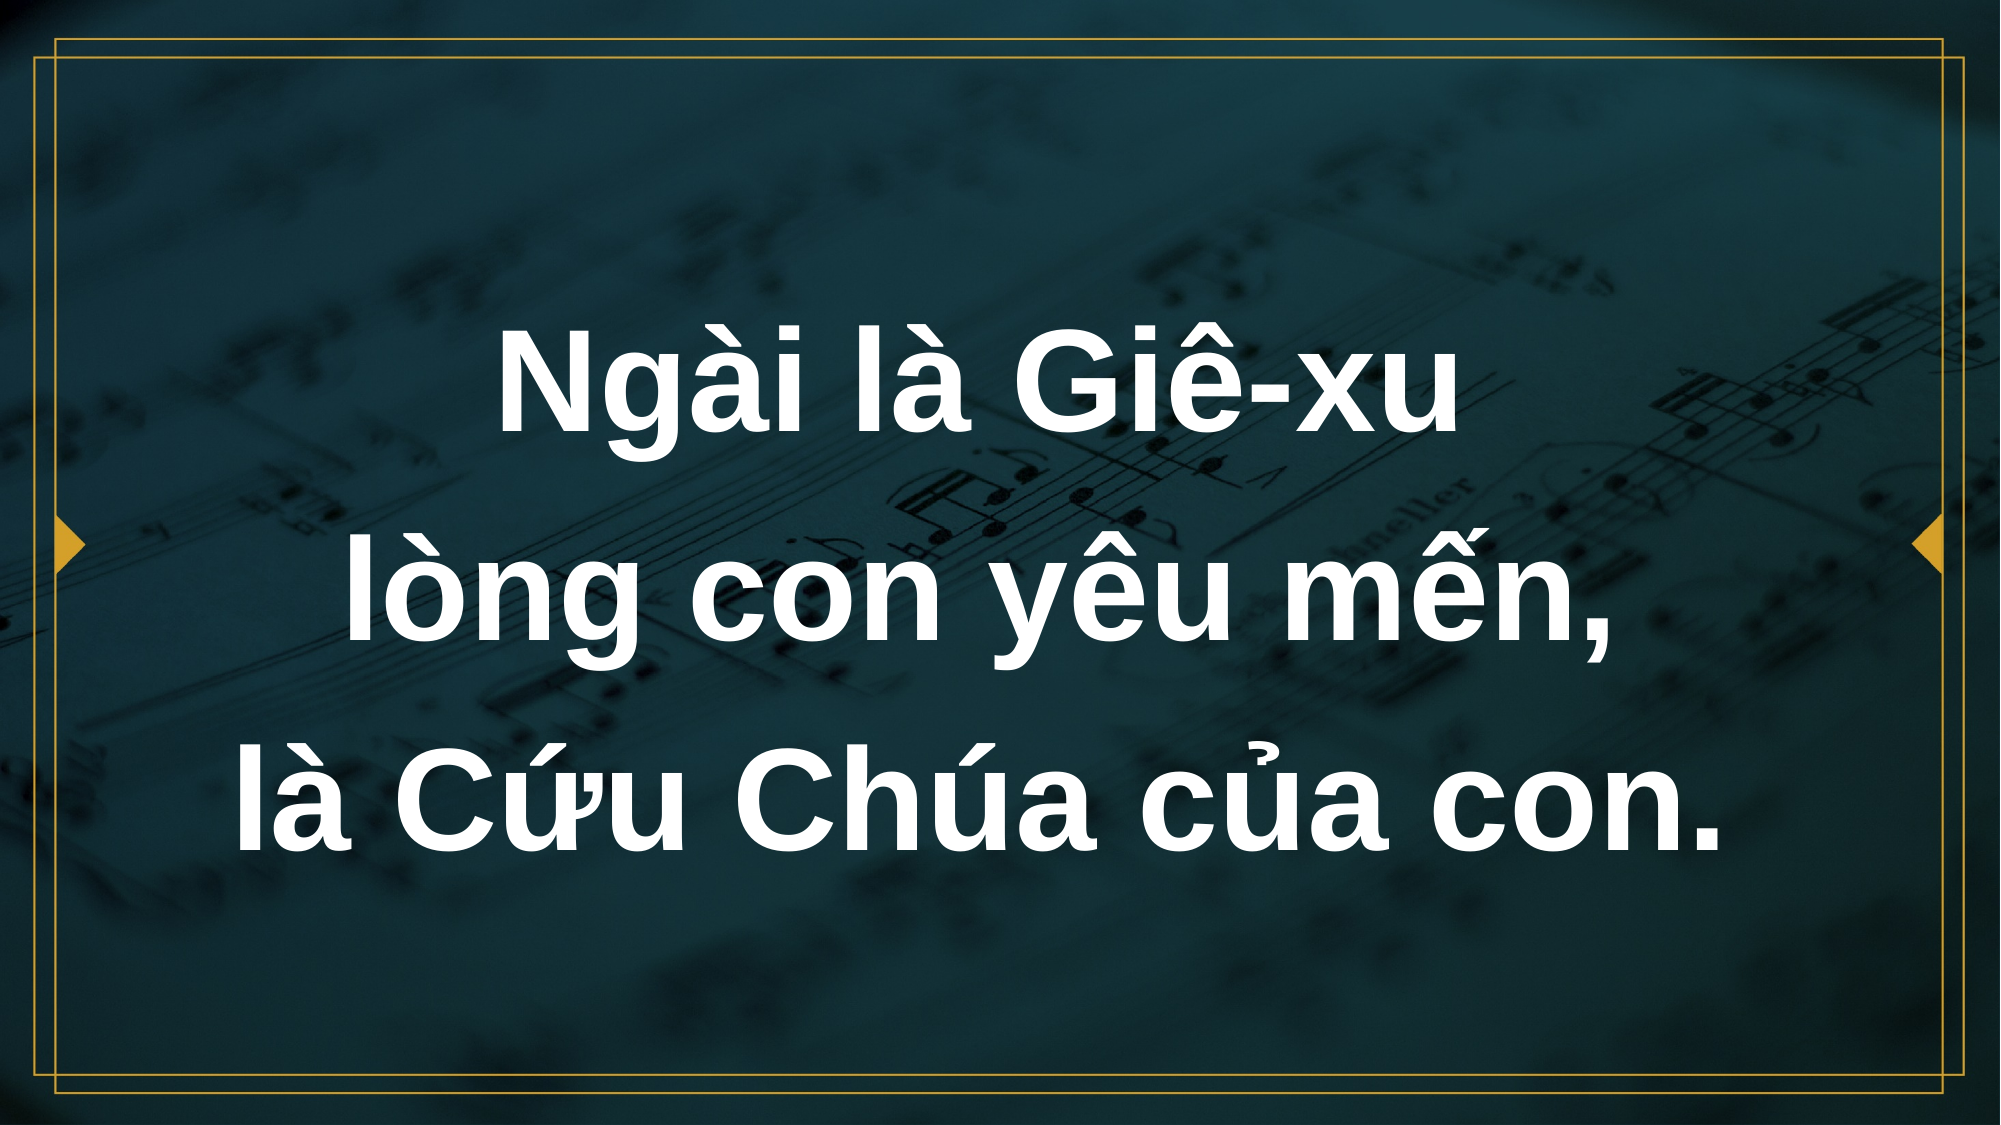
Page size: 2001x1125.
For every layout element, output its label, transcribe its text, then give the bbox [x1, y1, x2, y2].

picture [0, 0, 2000, 1125]
title Ngài là Giê-xu lòng con yêu mến, là Cứu Chúa của con. [55, 53, 1945, 1077]
